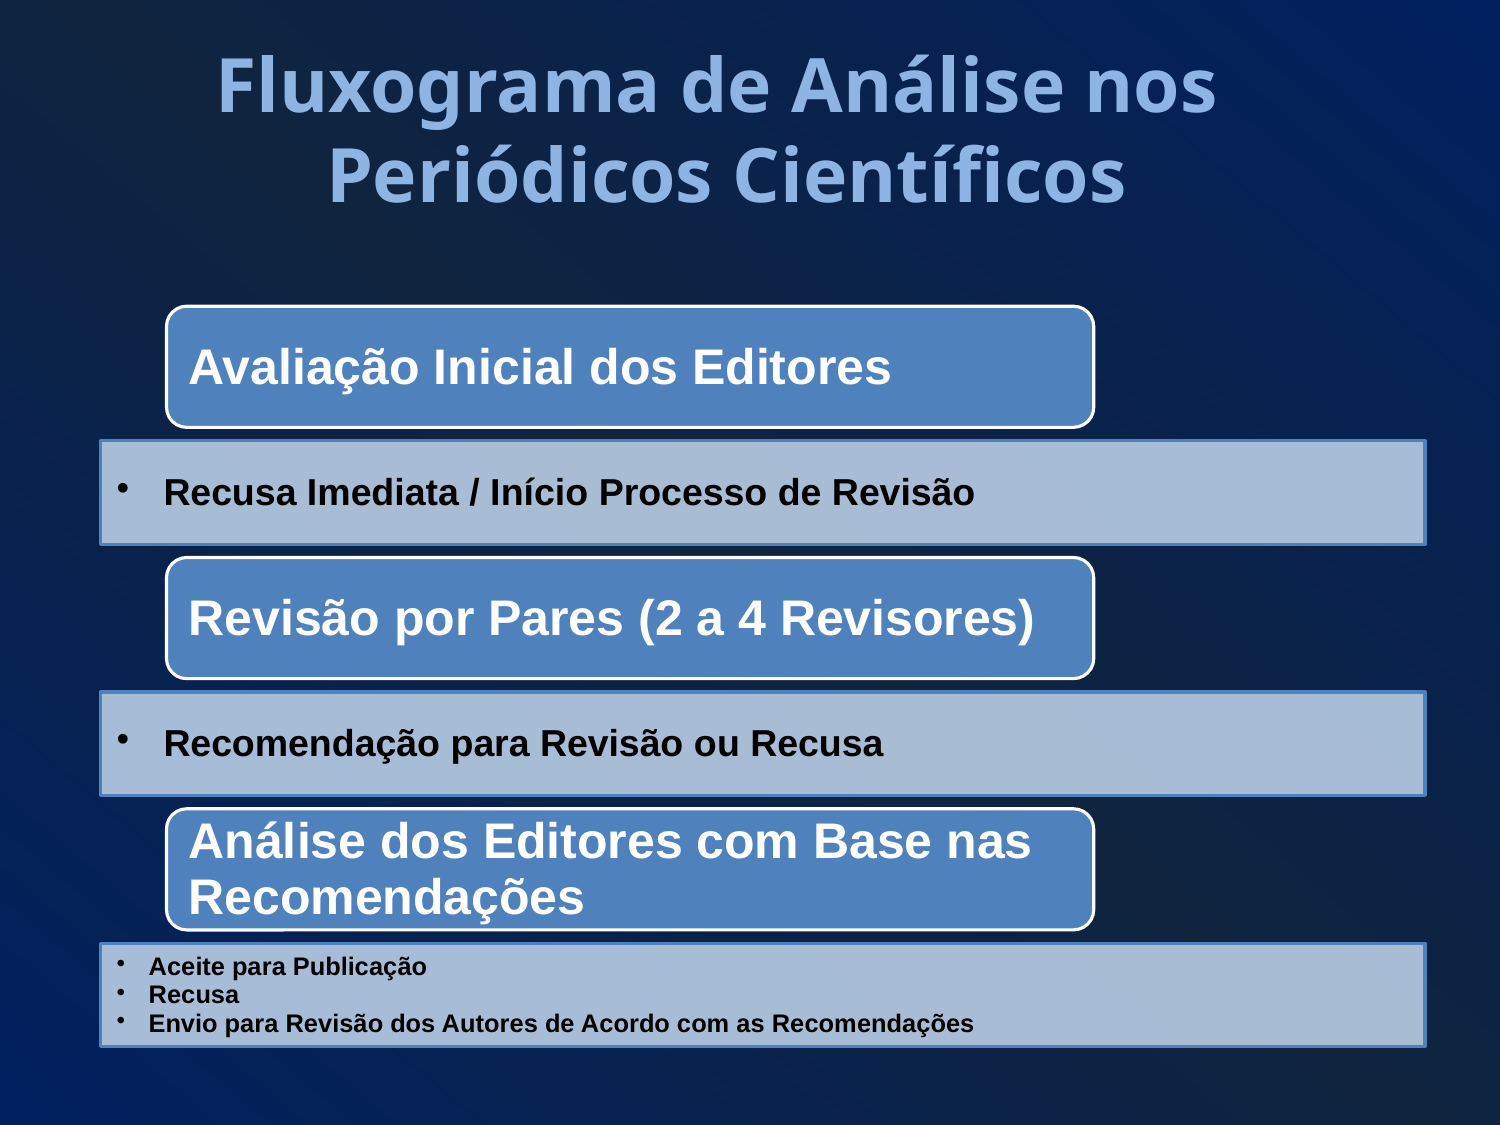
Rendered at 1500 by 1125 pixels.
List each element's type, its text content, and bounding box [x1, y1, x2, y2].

title Fluxograma de Análise nos Periódicos Científicos [58, 45, 1395, 211]
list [99, 292, 1426, 1048]
